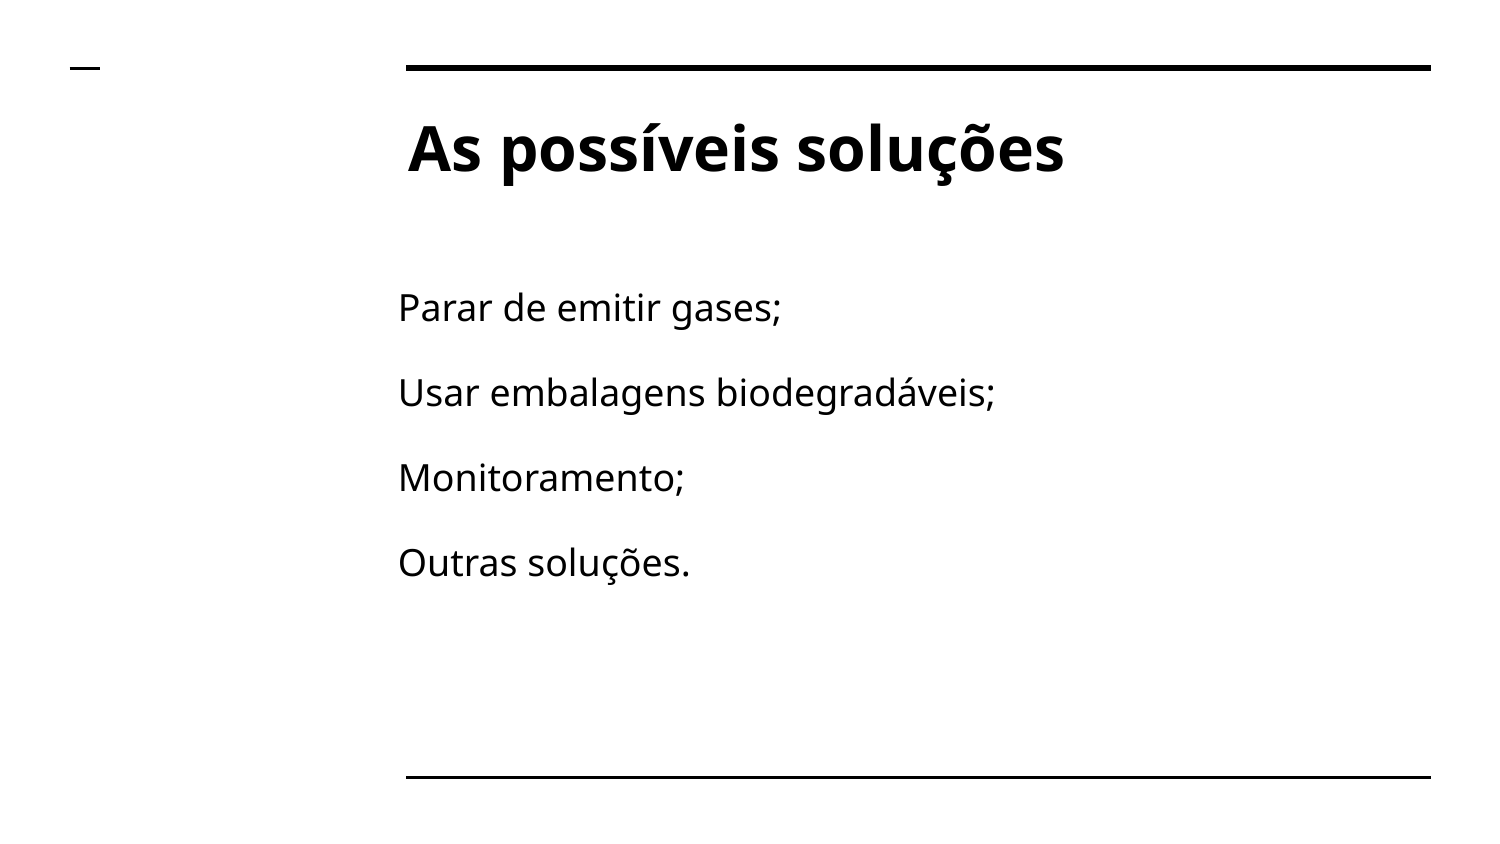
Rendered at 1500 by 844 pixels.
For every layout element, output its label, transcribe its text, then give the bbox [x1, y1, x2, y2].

list Parar de emitir gases; Usar embalagens biodegradáveis; Monitoramento; Outras soluções. [382, 261, 1420, 755]
title As possíveis soluções [393, 94, 1431, 199]
